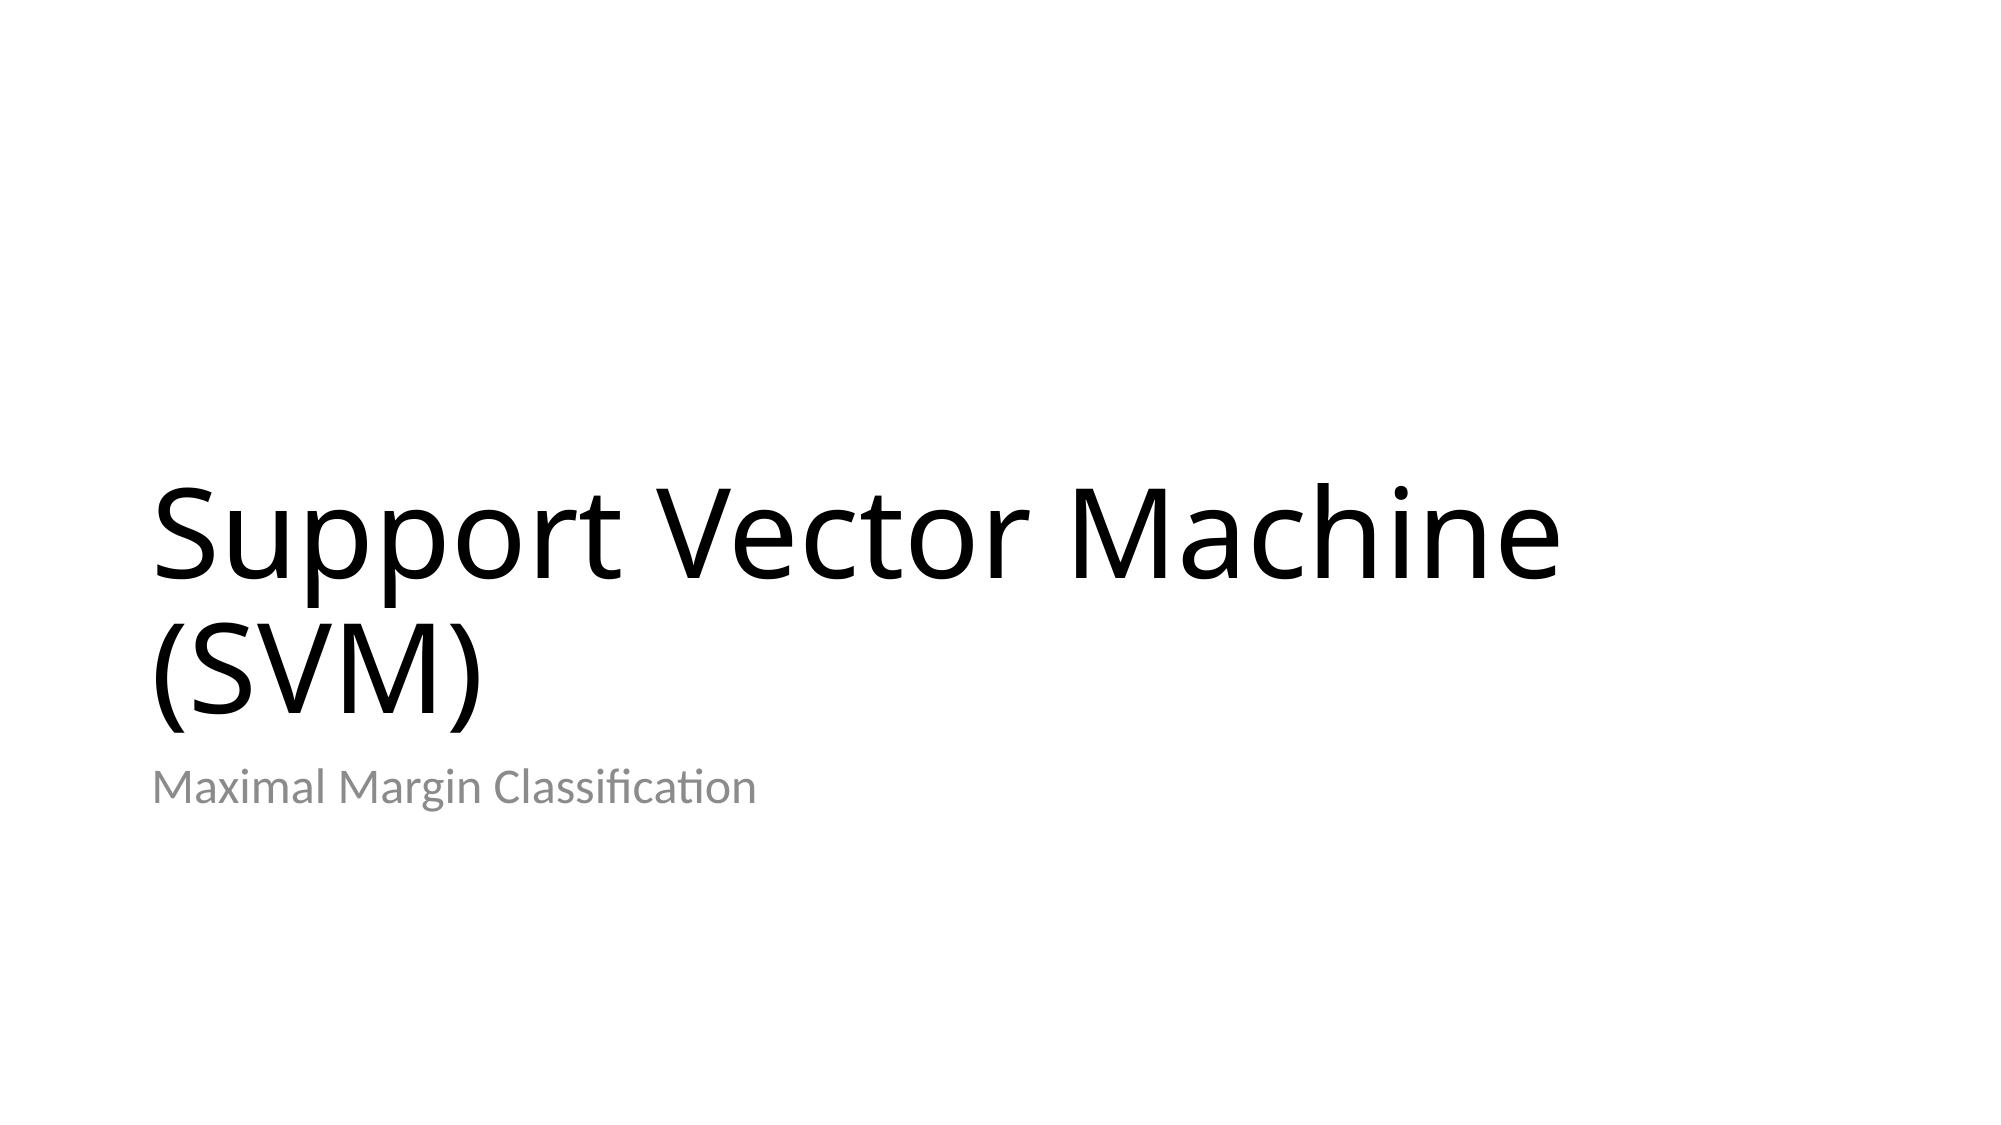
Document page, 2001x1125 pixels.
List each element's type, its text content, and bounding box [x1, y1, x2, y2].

list Maximal Margin Classification [136, 752, 1862, 999]
title Support Vector Machine (SVM) [136, 280, 1862, 749]
